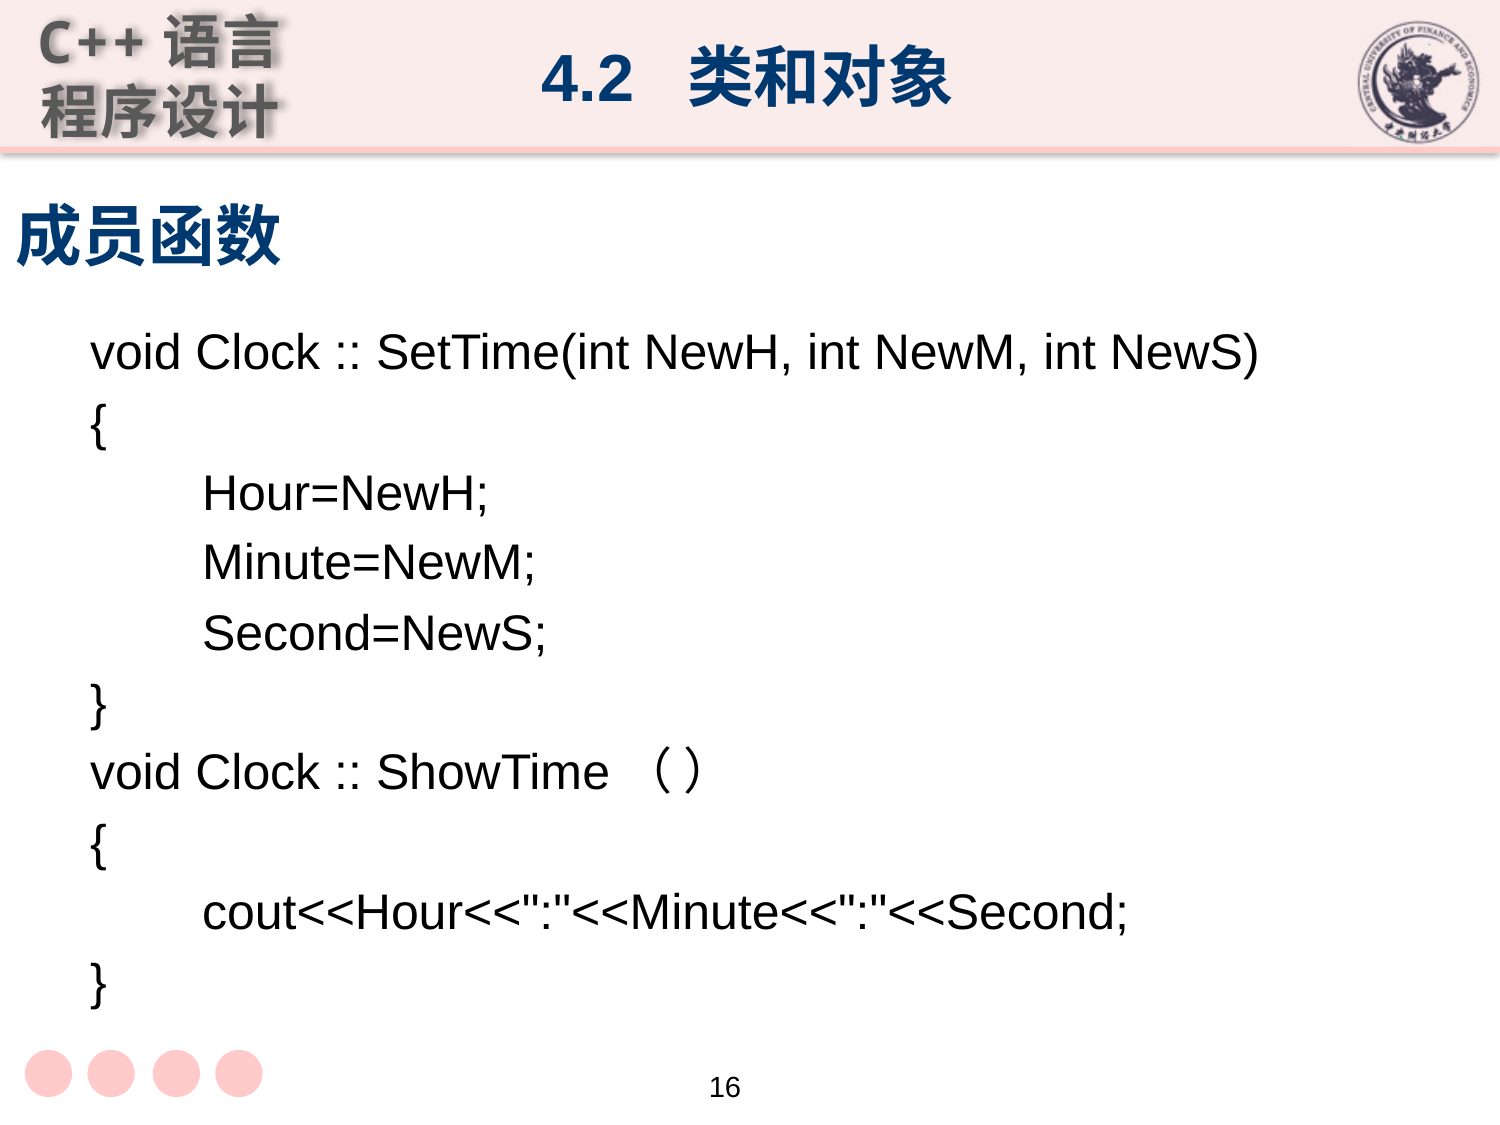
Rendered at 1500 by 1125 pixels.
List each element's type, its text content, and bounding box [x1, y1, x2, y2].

slide_number 16 [674, 1046, 776, 1125]
list void Clock :: SetTime(int NewH, int NewM, int NewS) { Hour=NewH; Minute=NewM; Second=NewS; } void Clock :: ShowTime（ ） { cout<<Hour<<":"<<Minute<<":"<<Second; } [74, 312, 1426, 1063]
title 成员函数 [0, 155, 1100, 313]
text_box 4.2 类和对象 [121, 39, 1375, 110]
picture [0, 0, 1500, 147]
